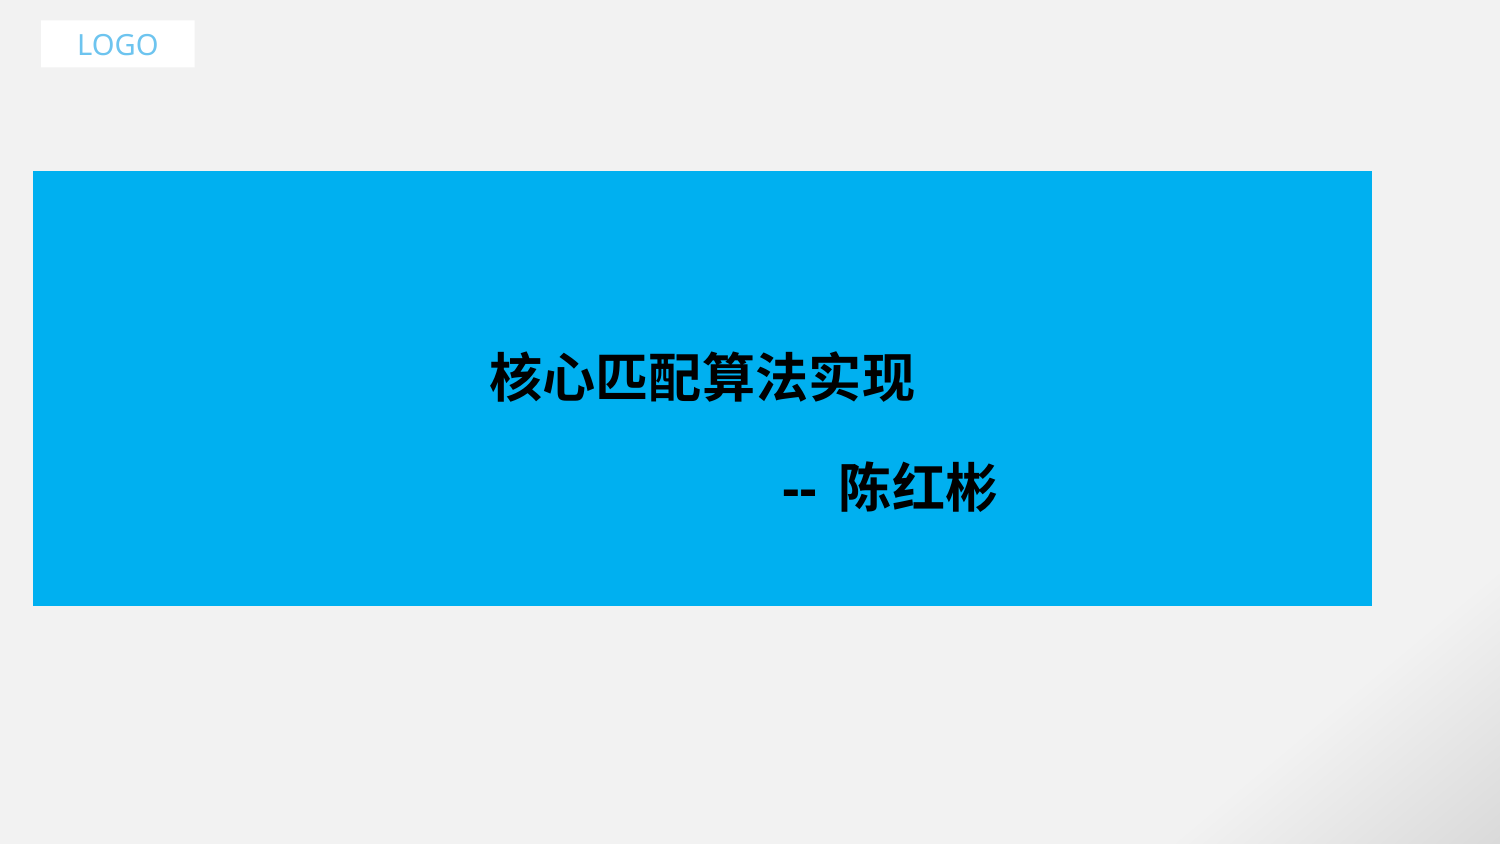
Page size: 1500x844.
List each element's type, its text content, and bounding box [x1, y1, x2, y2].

text_box 核心匹配算法实现 --陈红彬 [33, 171, 1372, 606]
